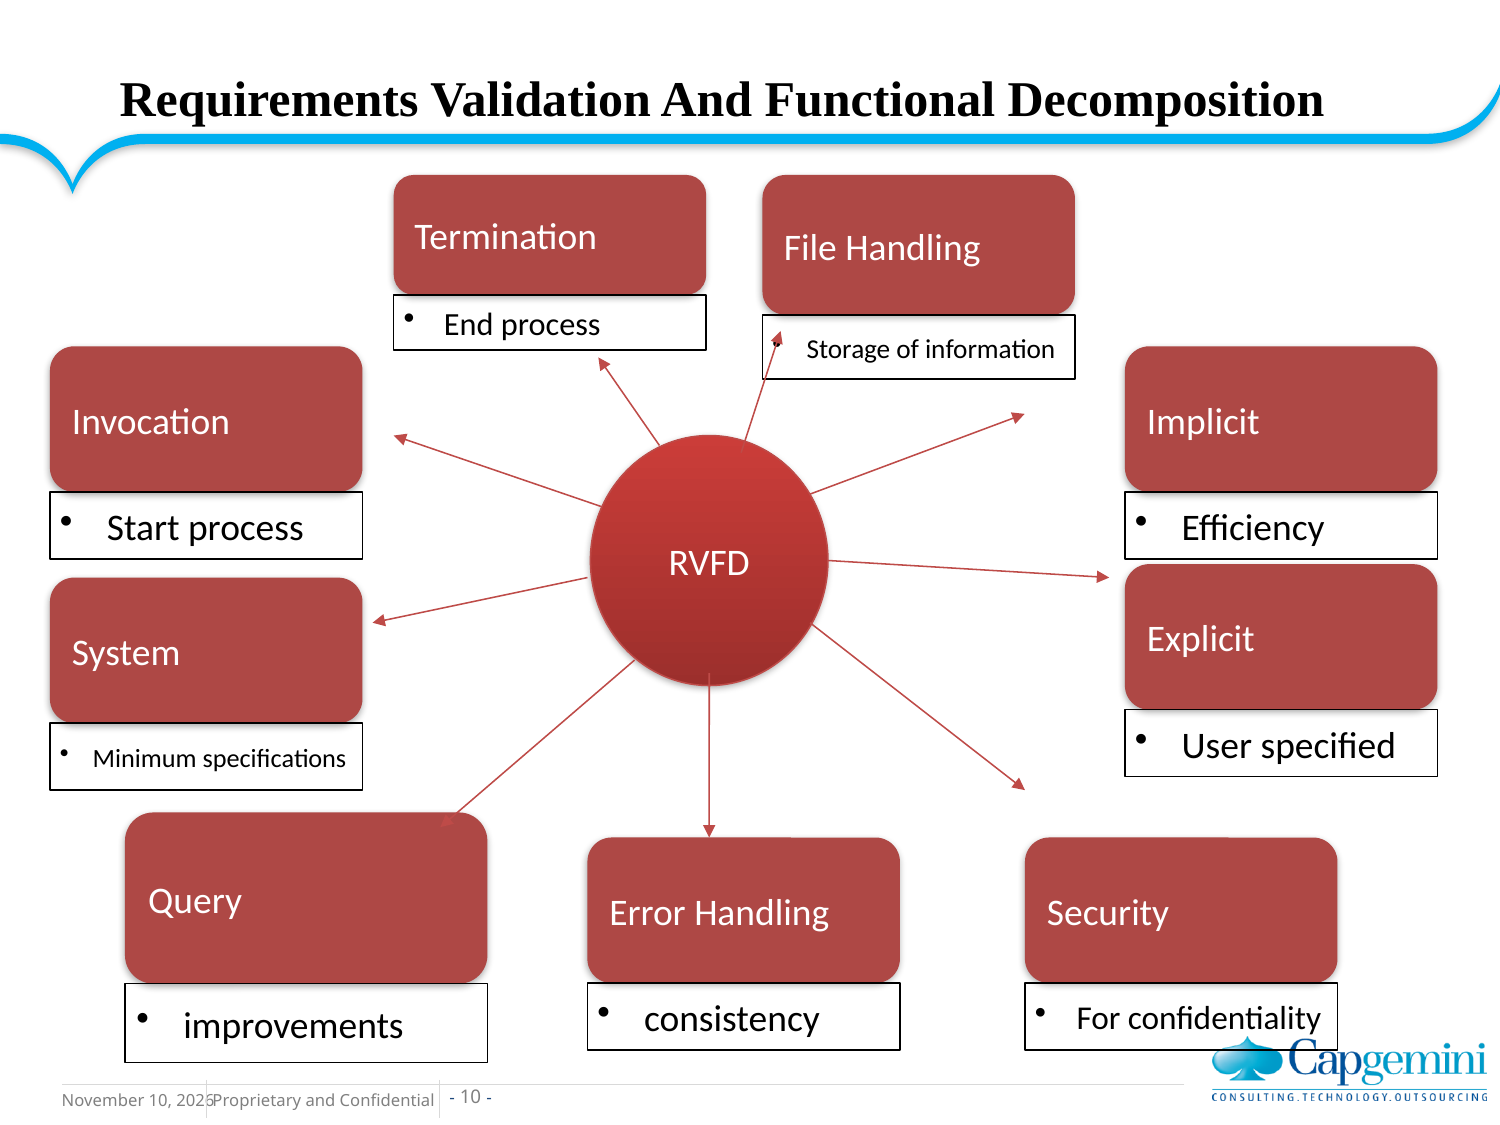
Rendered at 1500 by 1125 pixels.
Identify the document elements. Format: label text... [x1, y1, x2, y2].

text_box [809, 622, 1026, 791]
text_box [393, 174, 707, 351]
picture [1212, 1036, 1487, 1101]
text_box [49, 577, 363, 791]
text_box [124, 812, 488, 1063]
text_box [393, 435, 602, 507]
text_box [440, 659, 635, 828]
text_box RVFD [589, 434, 829, 687]
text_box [740, 330, 781, 453]
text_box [49, 346, 363, 559]
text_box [1024, 837, 1338, 1051]
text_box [762, 174, 1076, 380]
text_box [587, 837, 901, 1051]
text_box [808, 413, 1025, 495]
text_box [372, 577, 588, 624]
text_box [1124, 346, 1438, 559]
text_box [598, 357, 660, 446]
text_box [1124, 563, 1438, 777]
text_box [827, 560, 1110, 578]
text_box Requirements Validation And Functional Decomposition [104, 59, 1421, 135]
